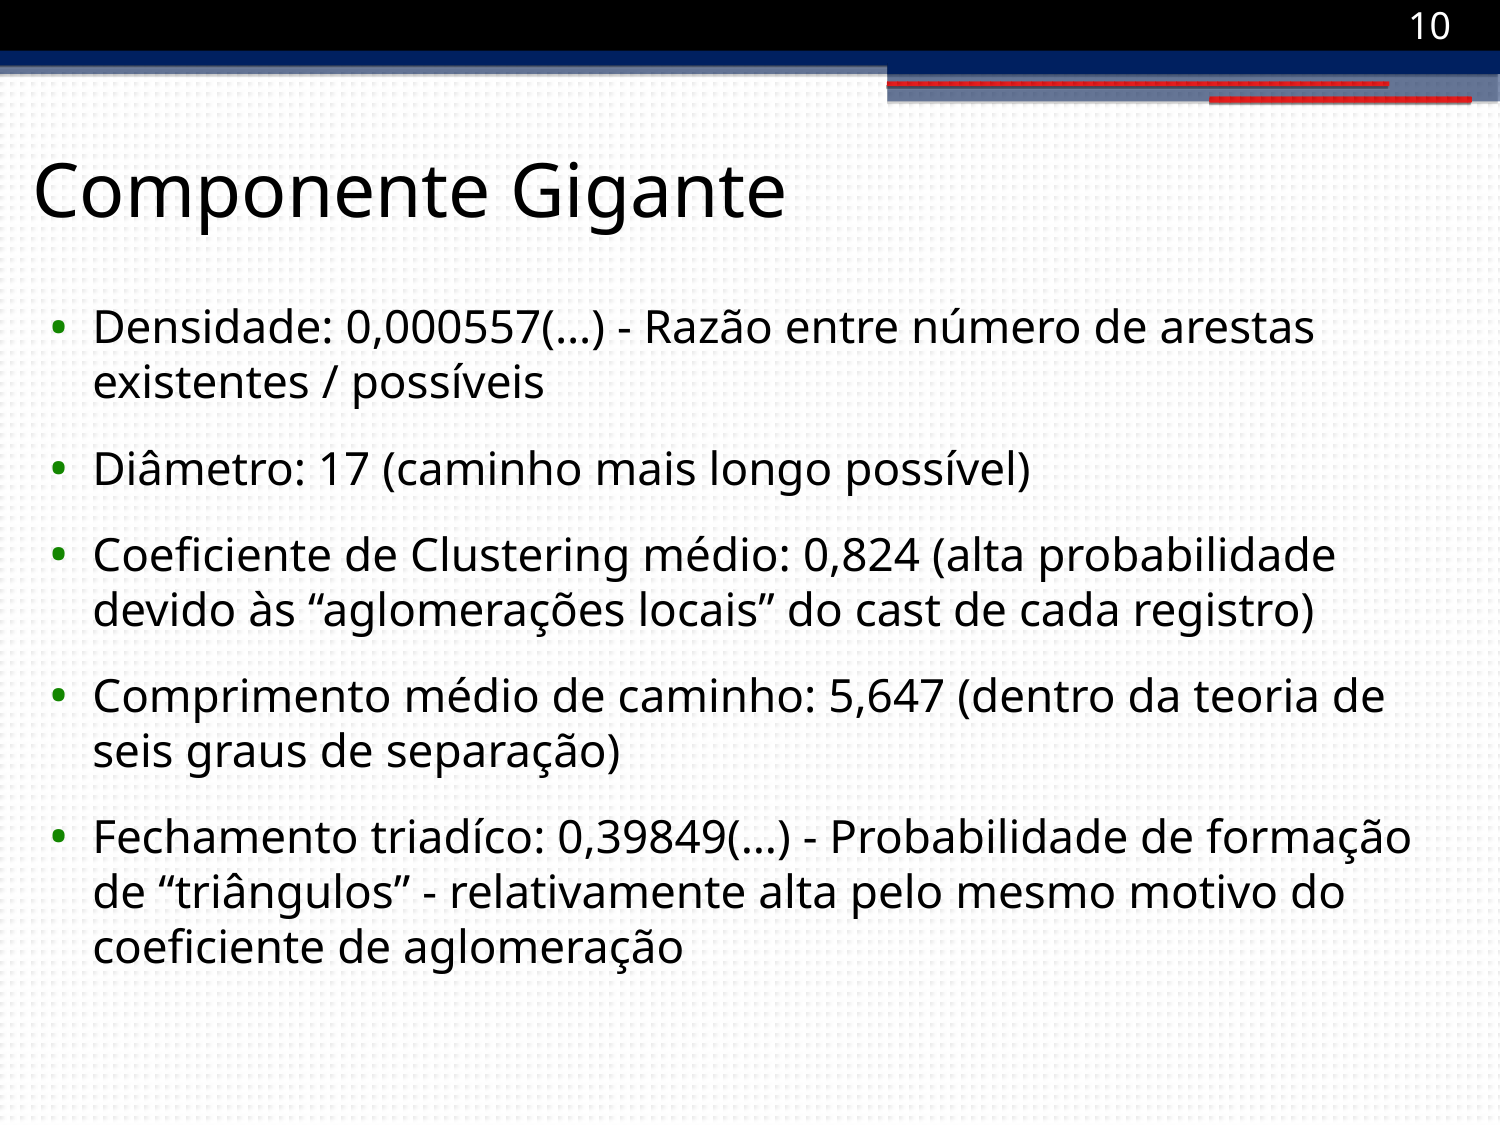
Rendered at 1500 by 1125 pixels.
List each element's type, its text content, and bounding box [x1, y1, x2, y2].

picture [0, 74, 1500, 1125]
text_box Densidade: 0,000557(…) - Razão entre número de arestas existentes / possíveis Diâmetro: 17 (caminho mais longo possível) Coeficiente de Clustering médio: 0,824 (alta probabilidade devido às “aglomerações locais” do cast de cada registro) Comprimento médio de caminho: 5,647 (dentro da teoria de seis graus de separação) Fechamento triadíco: 0,39849(…) - Probabilidade de formação de “triângulos” - relativamente alta pelo mesmo motivo do coeficiente de aglomeração [17, 290, 1482, 1125]
text_box Componente Gigante [17, 99, 1482, 275]
text_box 1 [1340, 0, 1466, 61]
